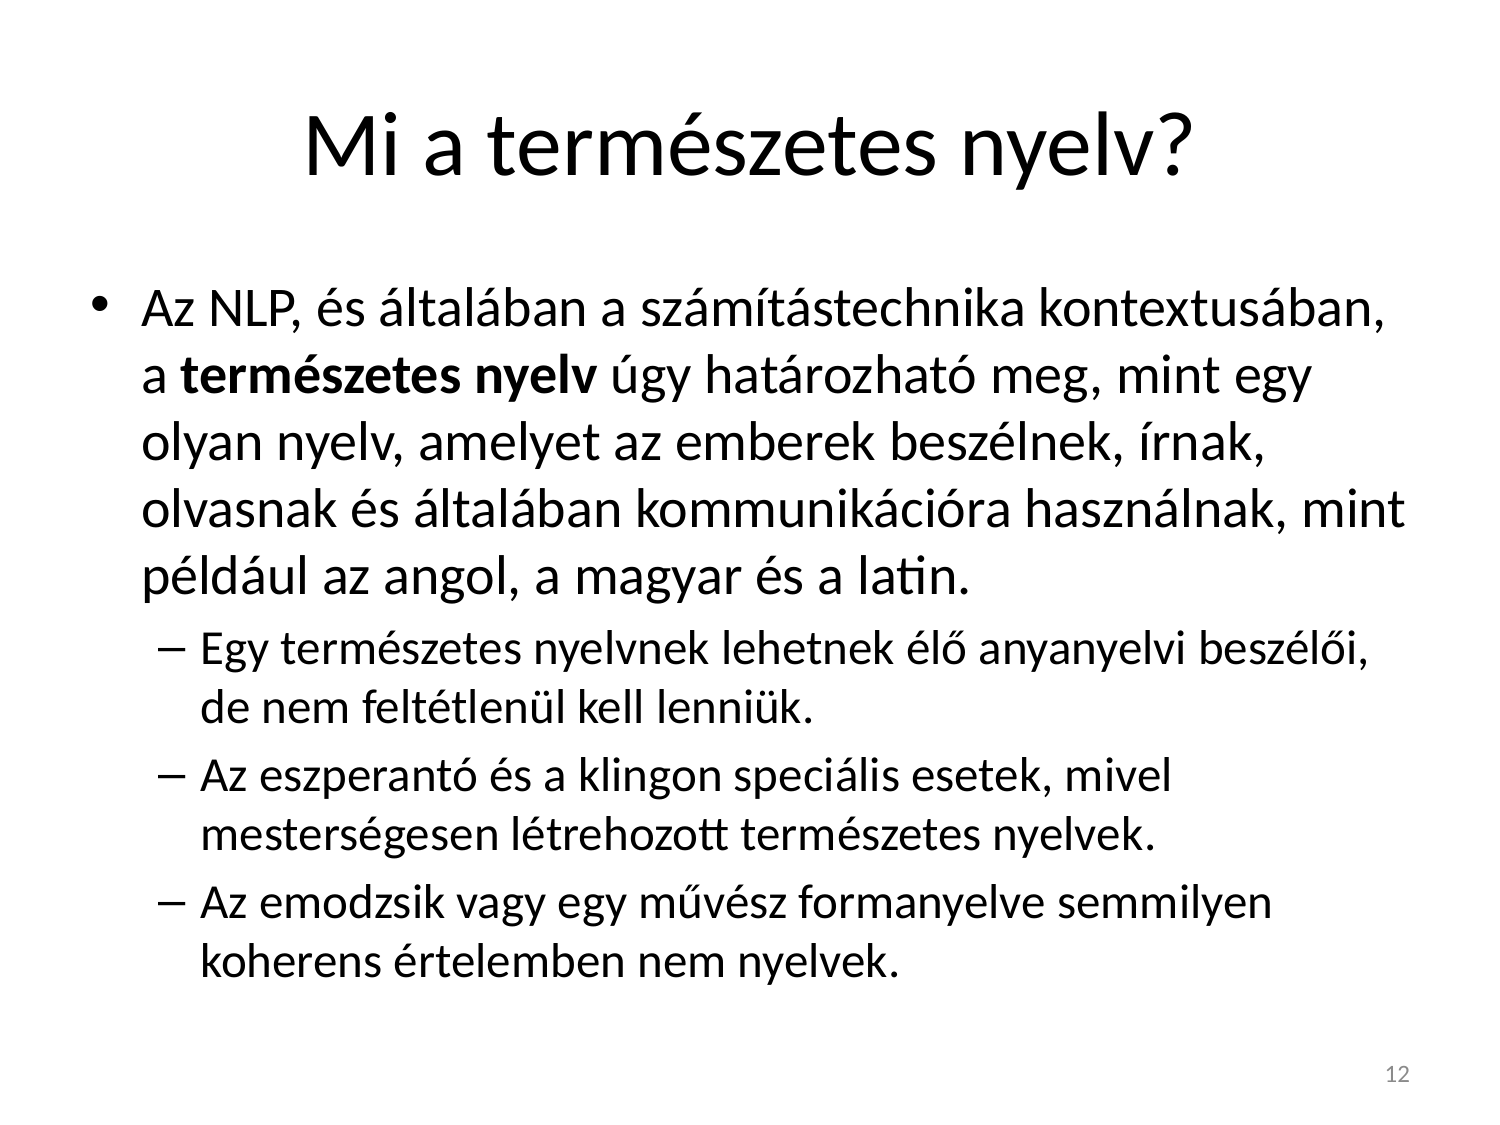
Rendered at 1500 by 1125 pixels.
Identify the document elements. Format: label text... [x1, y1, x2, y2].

title Mi a természetes nyelv? [75, 45, 1425, 233]
slide_number 12 [1074, 1042, 1425, 1103]
list Az NLP, és általában a számítástechnika kontextusában, a természetes nyelv úgy határozható meg, mint egy olyan nyelv, amelyet az emberek beszélnek, írnak, olvasnak és általában kommunikációra használnak, mint például az angol, a magyar és a latin. Egy természetes nyelvnek lehetnek élő anyanyelvi beszélői, de nem feltétlenül kell lenniük. Az eszperantó és a klingon speciális esetek, mivel mesterségesen létrehozott természetes nyelvek. Az emodzsik vagy egy művész formanyelve semmilyen koherens értelemben nem nyelvek. [75, 262, 1425, 1005]
